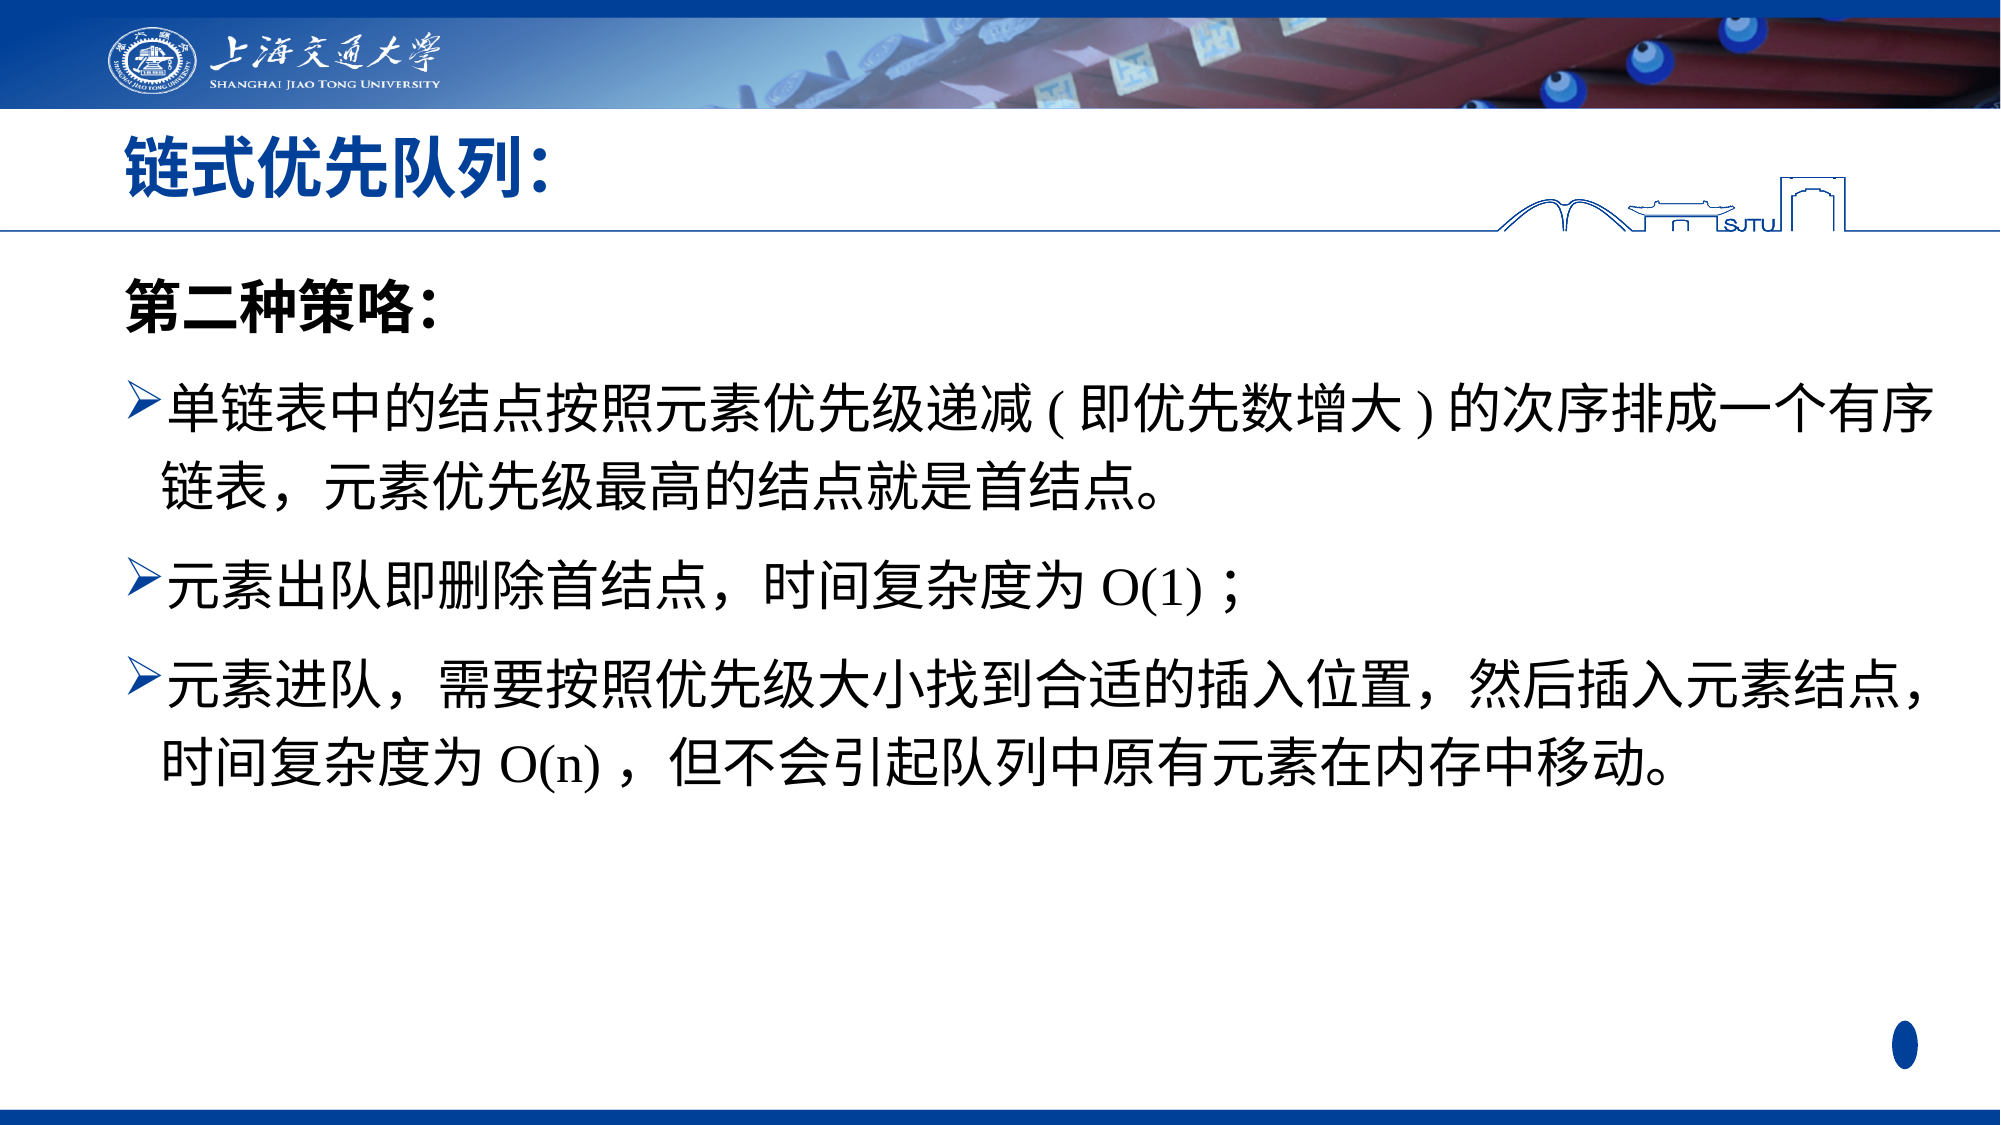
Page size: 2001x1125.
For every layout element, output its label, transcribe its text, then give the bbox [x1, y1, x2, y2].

text_box [1891, 1019, 1919, 1071]
list 第二种策咯： 单链表中的结点按照元素优先级递减(即优先数增大)的次序排成一个有序链表，元素优先级最高的结点就是首结点。 元素出队即删除首结点，时间复杂度为O(1)； 元素进队，需要按照优先级大小找到合适的插入位置，然后插入元素结点，时间复杂度为O(n)，但不会引起队列中原有元素在内存中移动。 [108, 249, 1973, 1021]
title 链式优先队列： [108, 123, 1940, 218]
picture [0, 0, 2001, 109]
